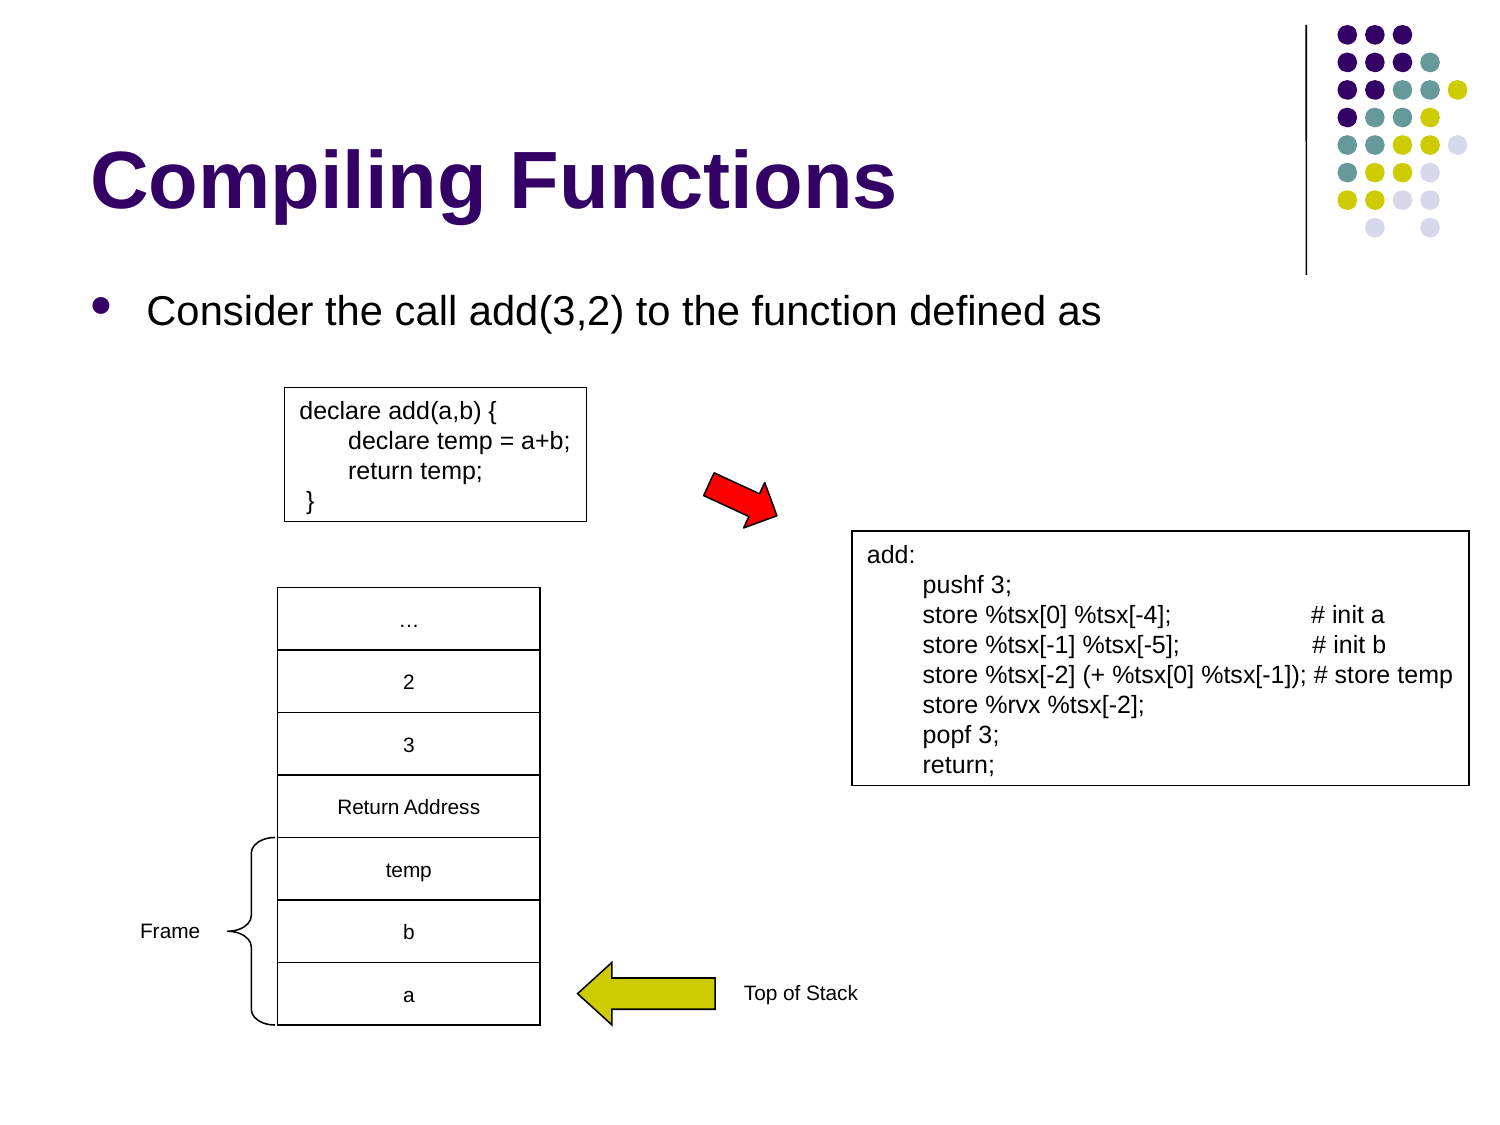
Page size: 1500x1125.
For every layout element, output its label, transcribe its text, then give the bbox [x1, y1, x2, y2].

text_box Top of Stack [729, 972, 874, 1013]
text_box 3 [277, 712, 541, 774]
text_box [703, 472, 777, 528]
text_box [227, 837, 276, 1026]
text_box Return Address [277, 774, 541, 837]
text_box Frame [125, 909, 215, 950]
text_box declare add(a,b) { declare temp = a+b; return temp; } [284, 387, 587, 522]
title Compiling Functions [75, 20, 1313, 233]
text_box a [277, 962, 541, 1025]
text_box temp [277, 837, 541, 899]
text_box b [277, 899, 541, 962]
text_box … [277, 587, 541, 649]
list Consider the call add(3,2) to the function defined as [75, 282, 1425, 363]
text_box [577, 962, 716, 1025]
text_box 2 [277, 649, 541, 712]
text_box add: pushf 3; store %tsx[0] %tsx[-4]; # init a store %tsx[-1] %tsx[-5]; # init b store %tsx[-2] (+ %tsx[0] %tsx[-1]); # store temp store %rvx %tsx[-2]; popf 3; return; [852, 531, 1470, 786]
